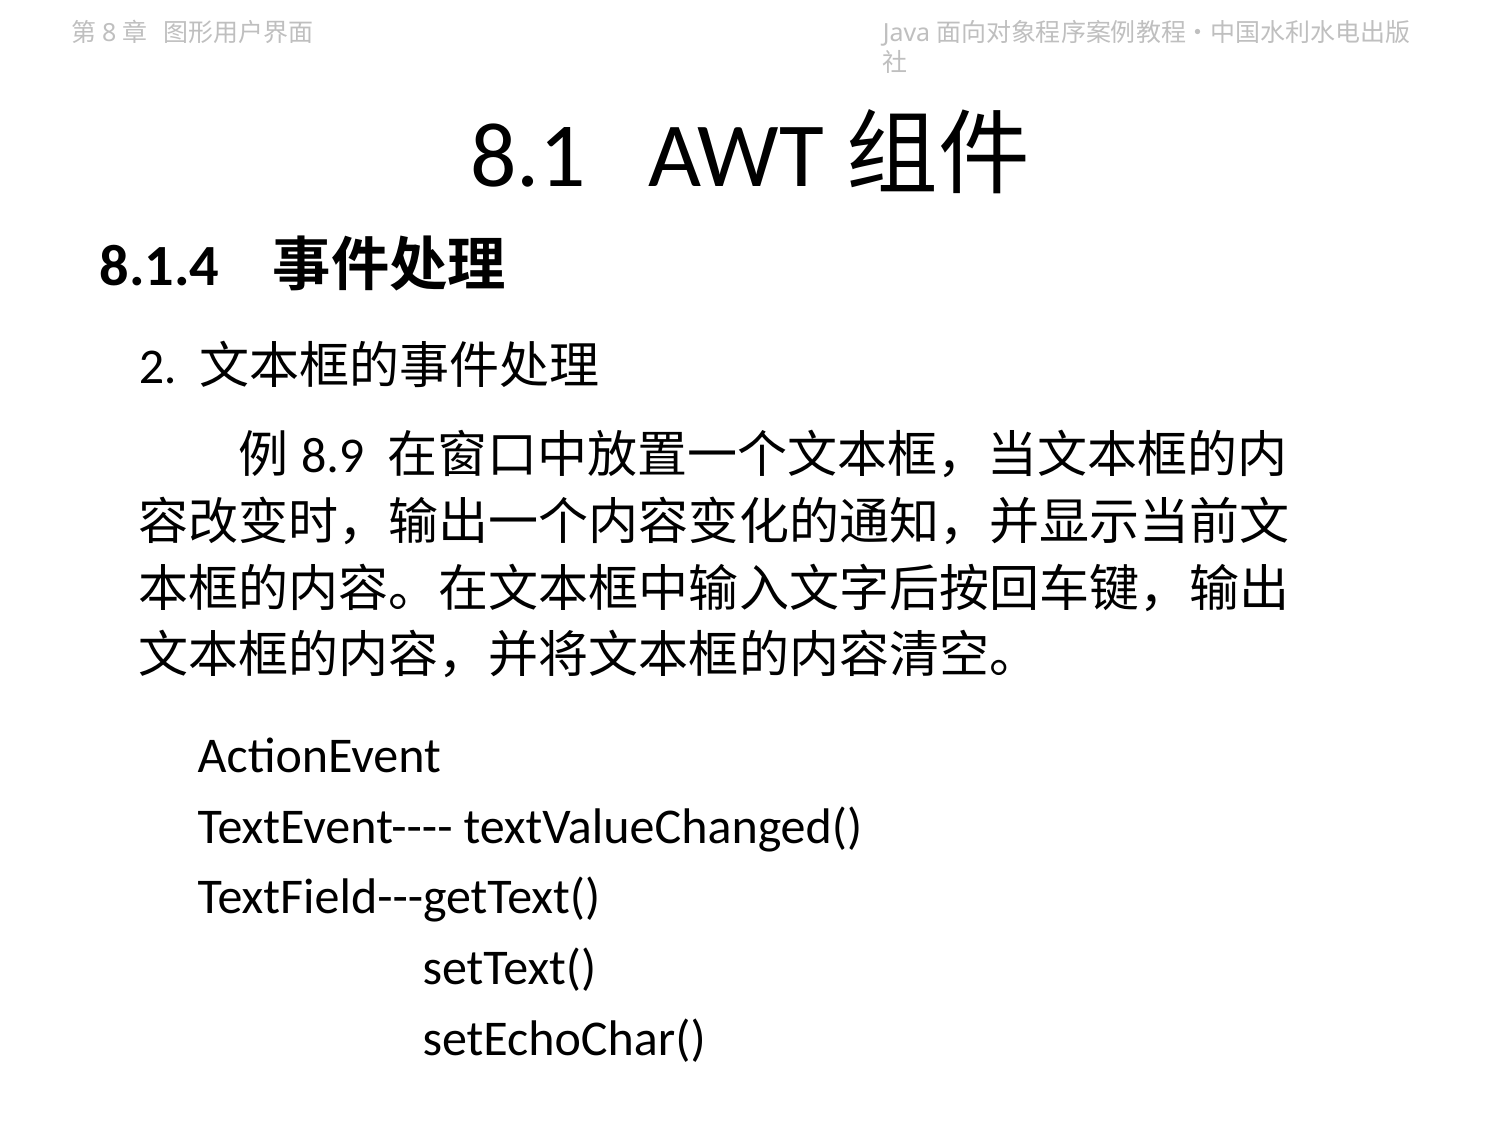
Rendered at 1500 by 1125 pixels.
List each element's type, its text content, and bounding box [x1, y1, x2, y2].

text_box 2. 文本框的事件处理 [123, 326, 703, 401]
text_box 8.1.4 事件处理 [84, 219, 521, 305]
text_box ActionEvent TextEvent---- textValueChanged() TextField---getText() setText() setEchoChar() [182, 704, 1322, 1073]
title 8.1 AWT组件 [75, 56, 1425, 244]
text_box 例8.9 在窗口中放置一个文本框，当文本框的内容改变时，输出一个内容变化的通知，并显示当前文本框的内容。在文本框中输入文字后按回车键，输出文本框的内容，并将文本框的内容清空。 [123, 408, 1341, 691]
